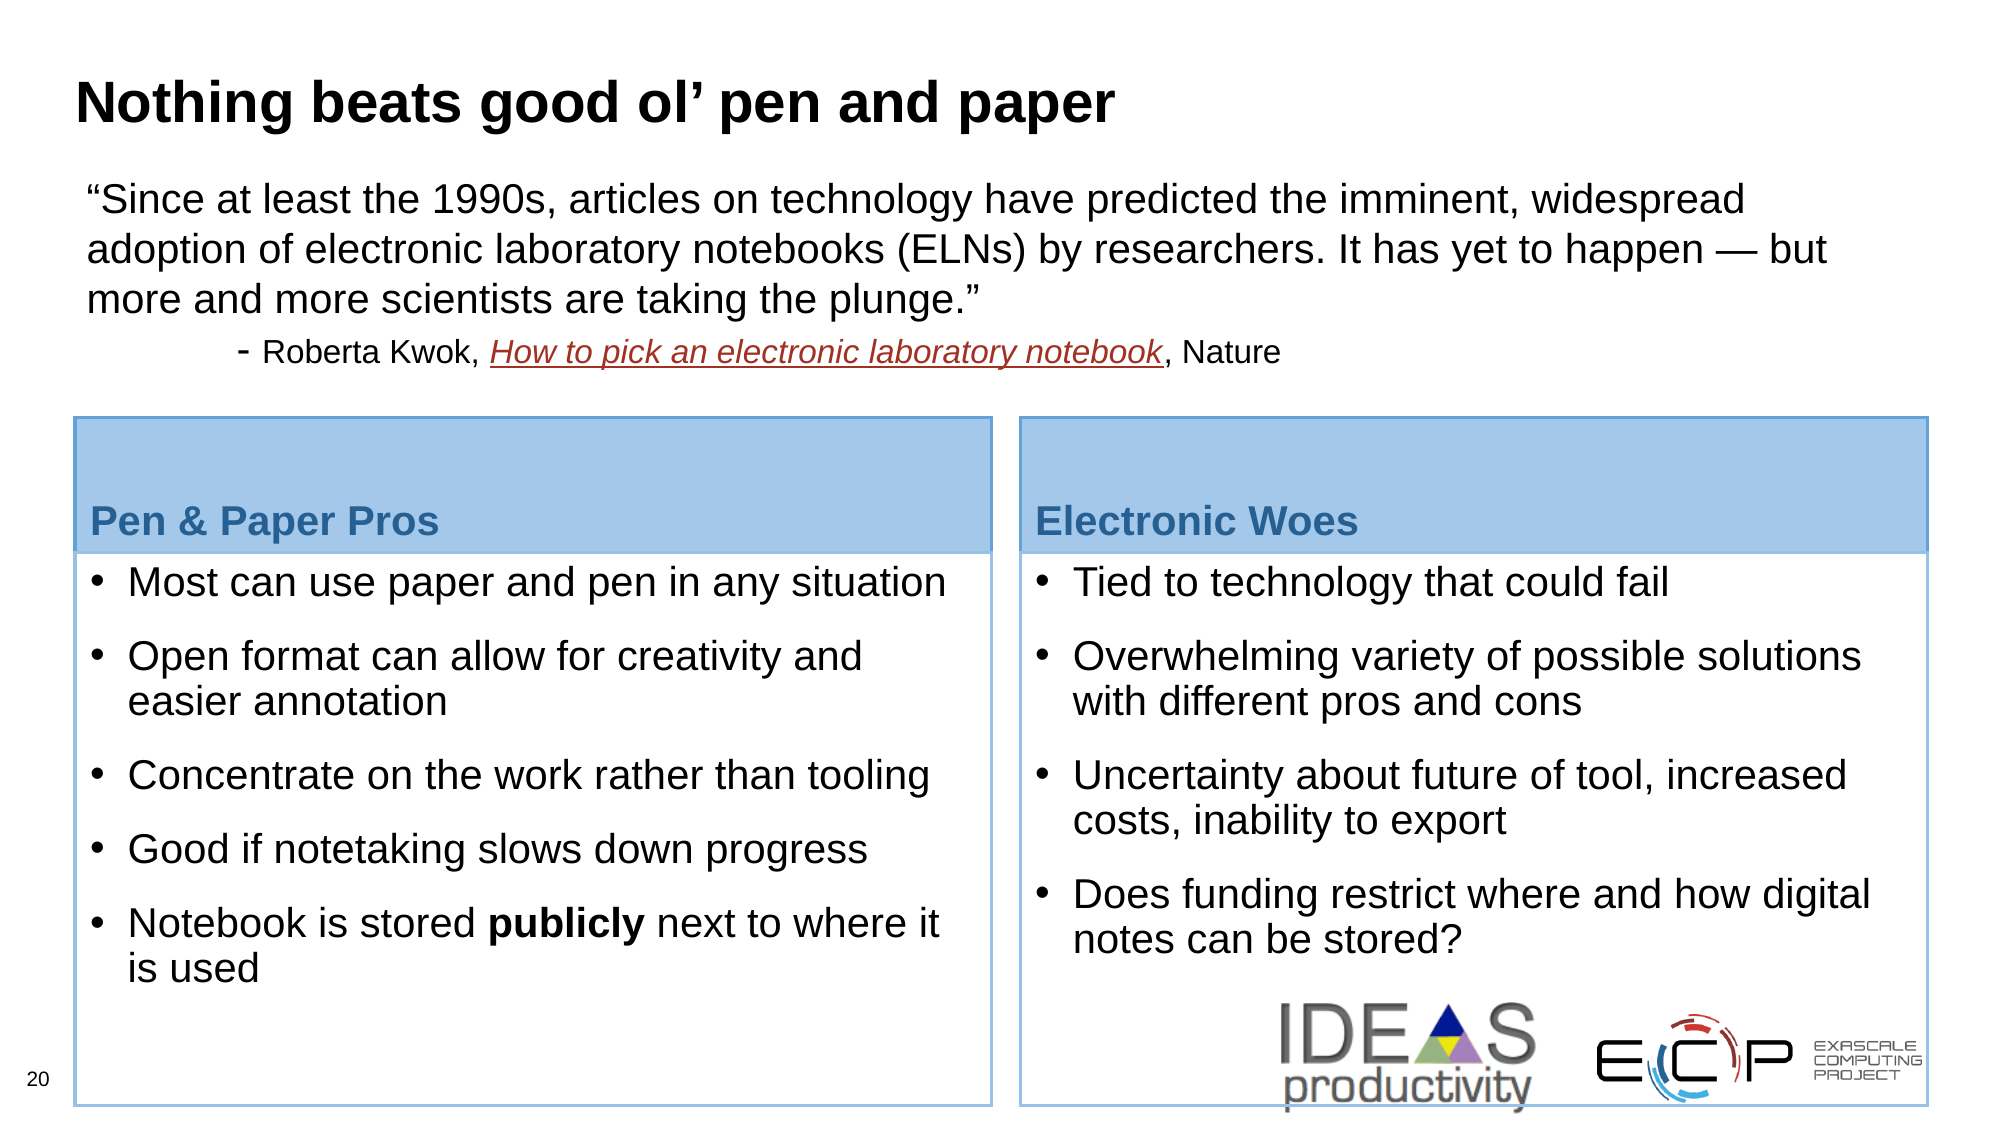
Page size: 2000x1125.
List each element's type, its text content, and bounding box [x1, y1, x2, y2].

list Tied to technology that could fail Overwhelming variety of possible solutions with different pros and cons Uncertainty about future of tool, increased costs, inability to export Does funding restrict where and how digital notes can be stored? [1019, 551, 1929, 1107]
text_box “Since at least the 1990s, articles on technology have predicted the imminent, widespread adoption of electronic laboratory notebooks (ELNs) by researchers. It has yet to happen — but more and more scientists are taking the plunge.” - Roberta Kwok, How to pick an electronic laboratory notebook, Nature [71, 164, 1926, 380]
list Electronic Woes [1019, 416, 1929, 551]
picture [1280, 1107, 1537, 1114]
list Pen & Paper Pros [73, 416, 993, 551]
list Most can use paper and pen in any situation Open format can allow for creativity and easier annotation Concentrate on the work rather than tooling Good if notetaking slows down progress Notebook is stored publicly next to where it is used [73, 551, 993, 1107]
title Nothing beats good ol’ pen and paper [59, 67, 1927, 218]
